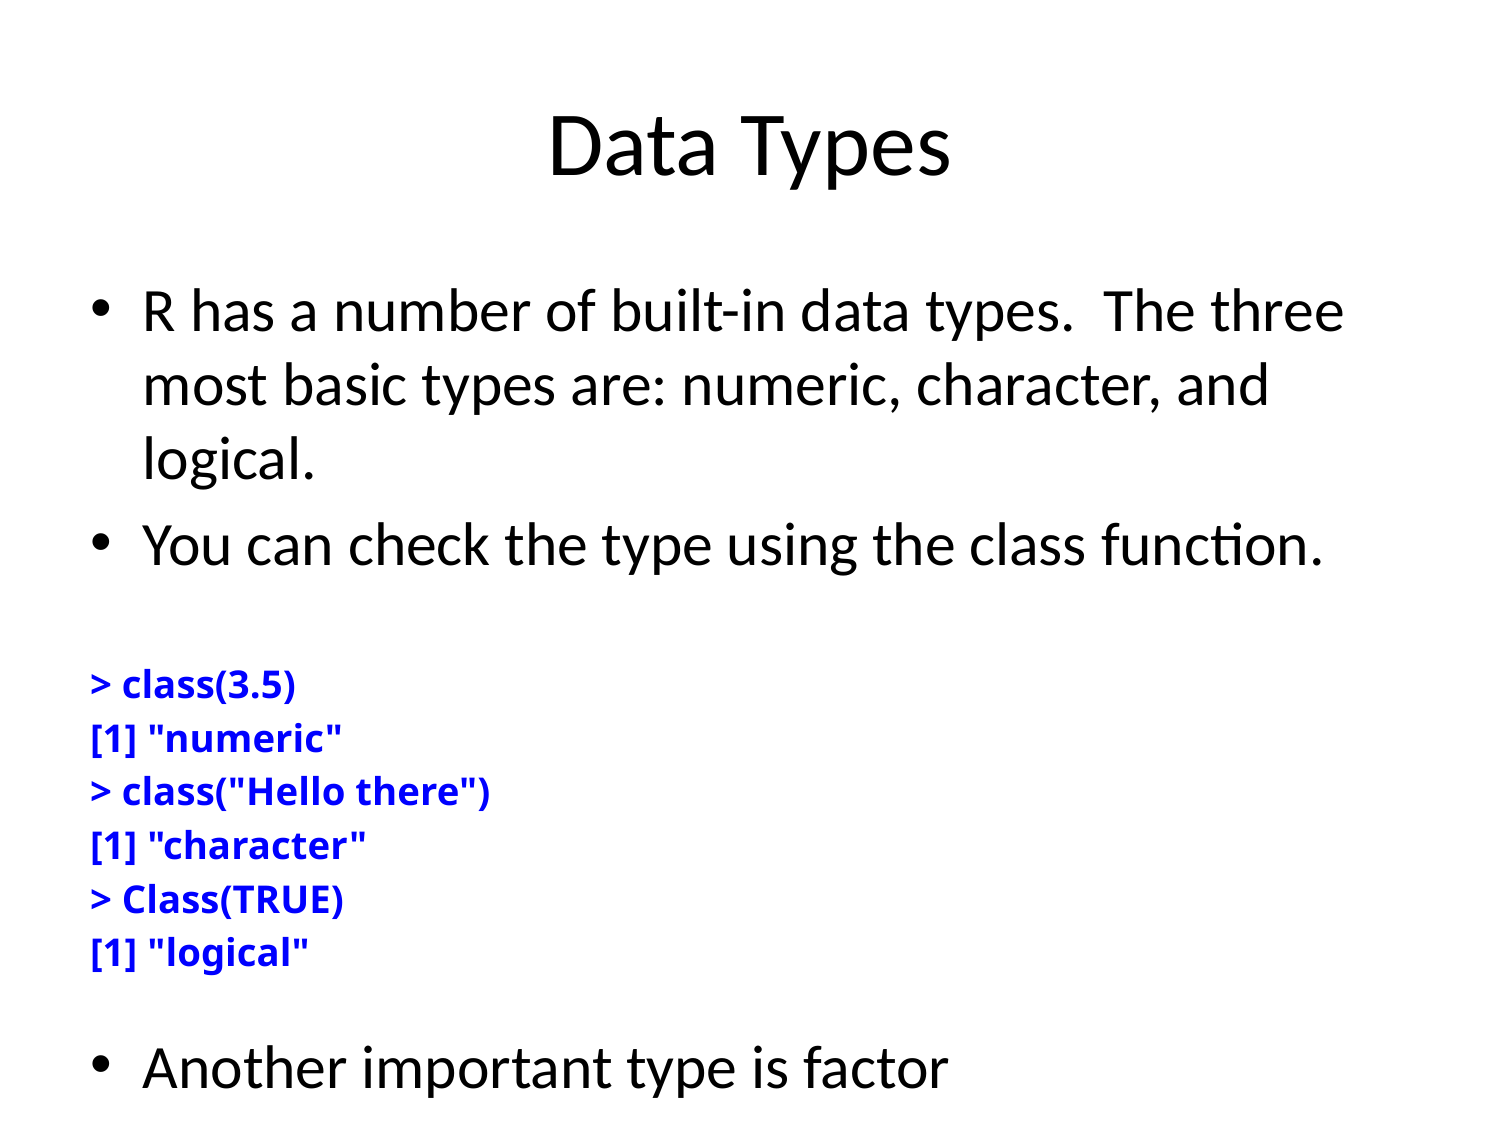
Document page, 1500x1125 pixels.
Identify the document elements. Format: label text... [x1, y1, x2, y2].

list R has a number of built-in data types. The three most basic types are: numeric, character, and logical. You can check the type using the class function. > class(3.5) [1] "numeric" > class("Hello there") [1] "character" > Class(TRUE) [1] "logical" Another important type is factor [75, 262, 1425, 1125]
title Data Types [75, 45, 1425, 233]
